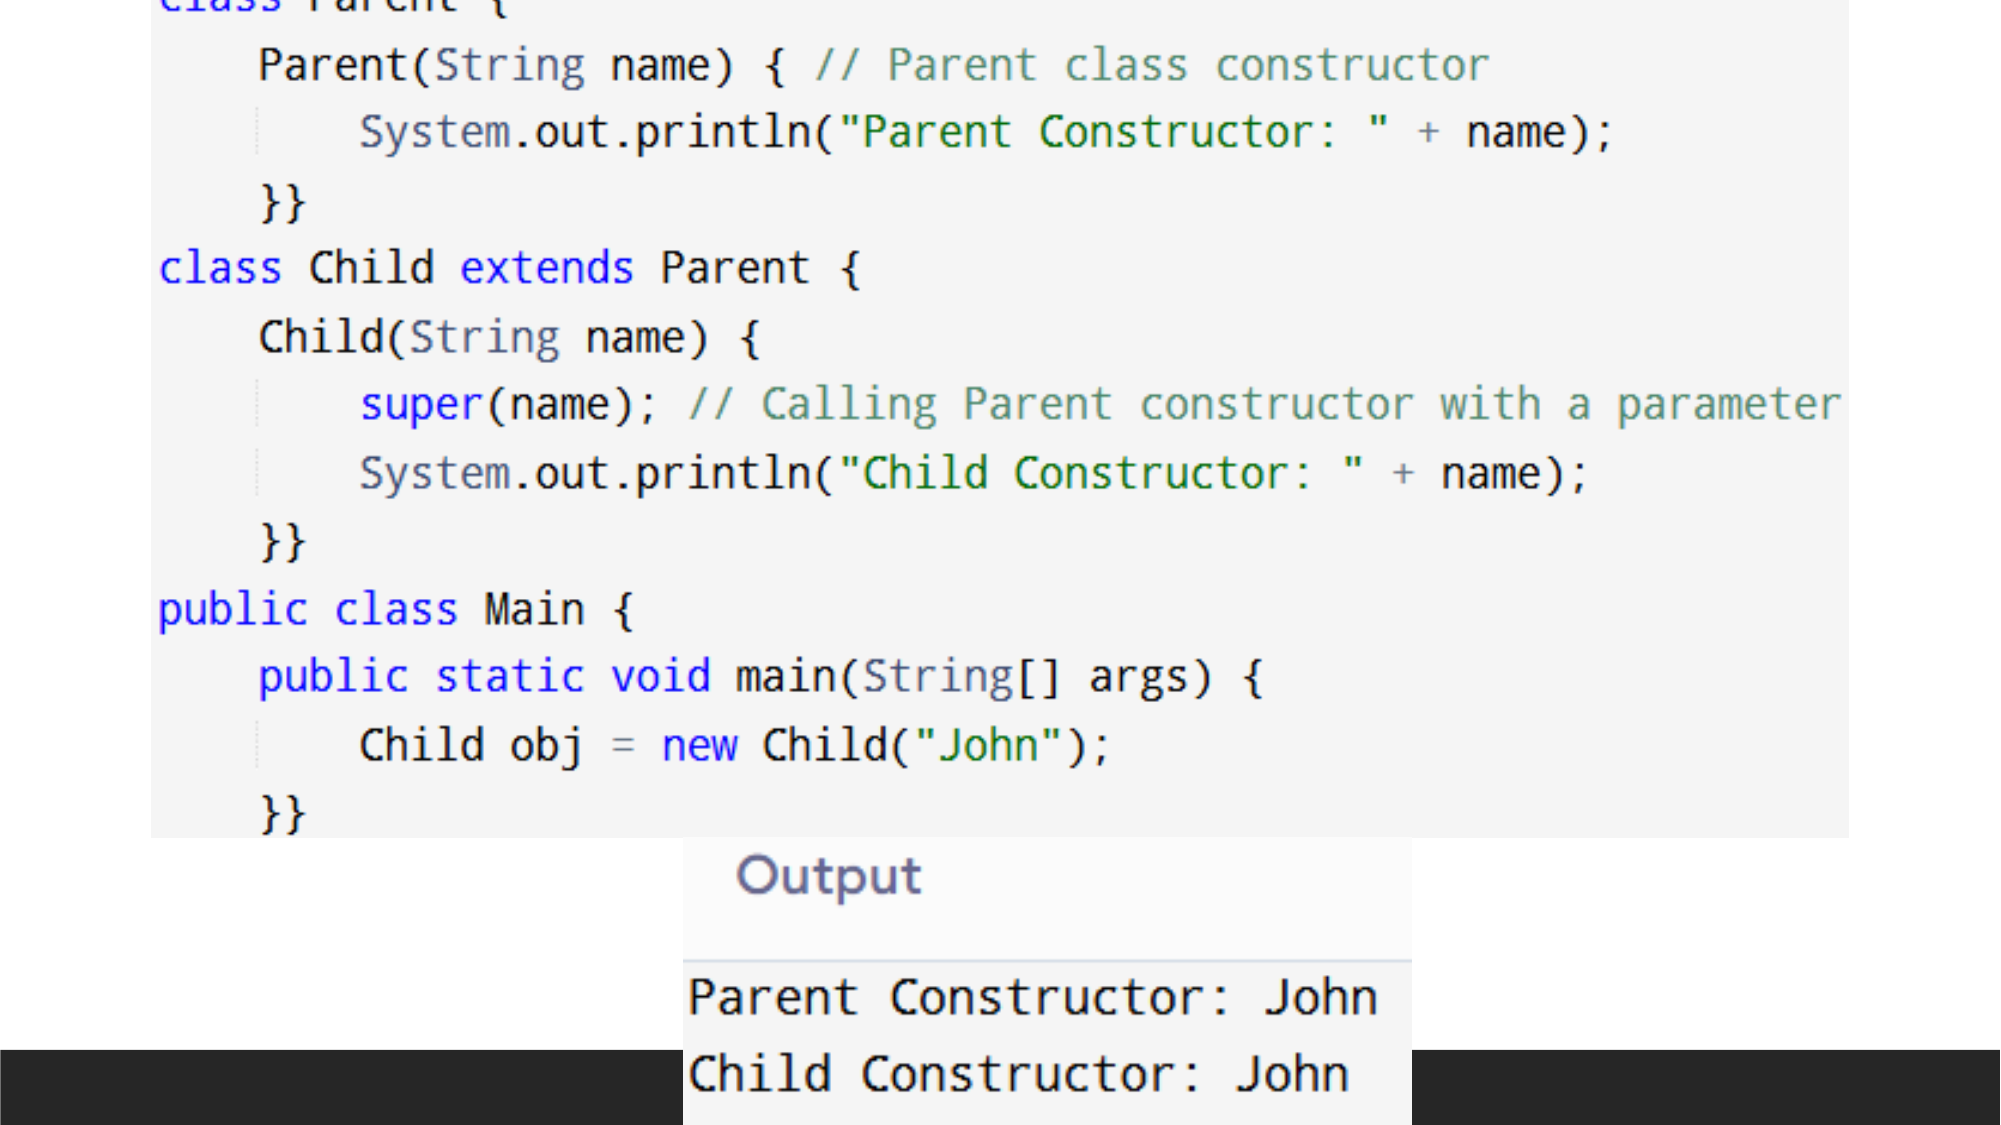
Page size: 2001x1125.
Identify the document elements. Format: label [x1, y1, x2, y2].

picture [150, 0, 1849, 1125]
